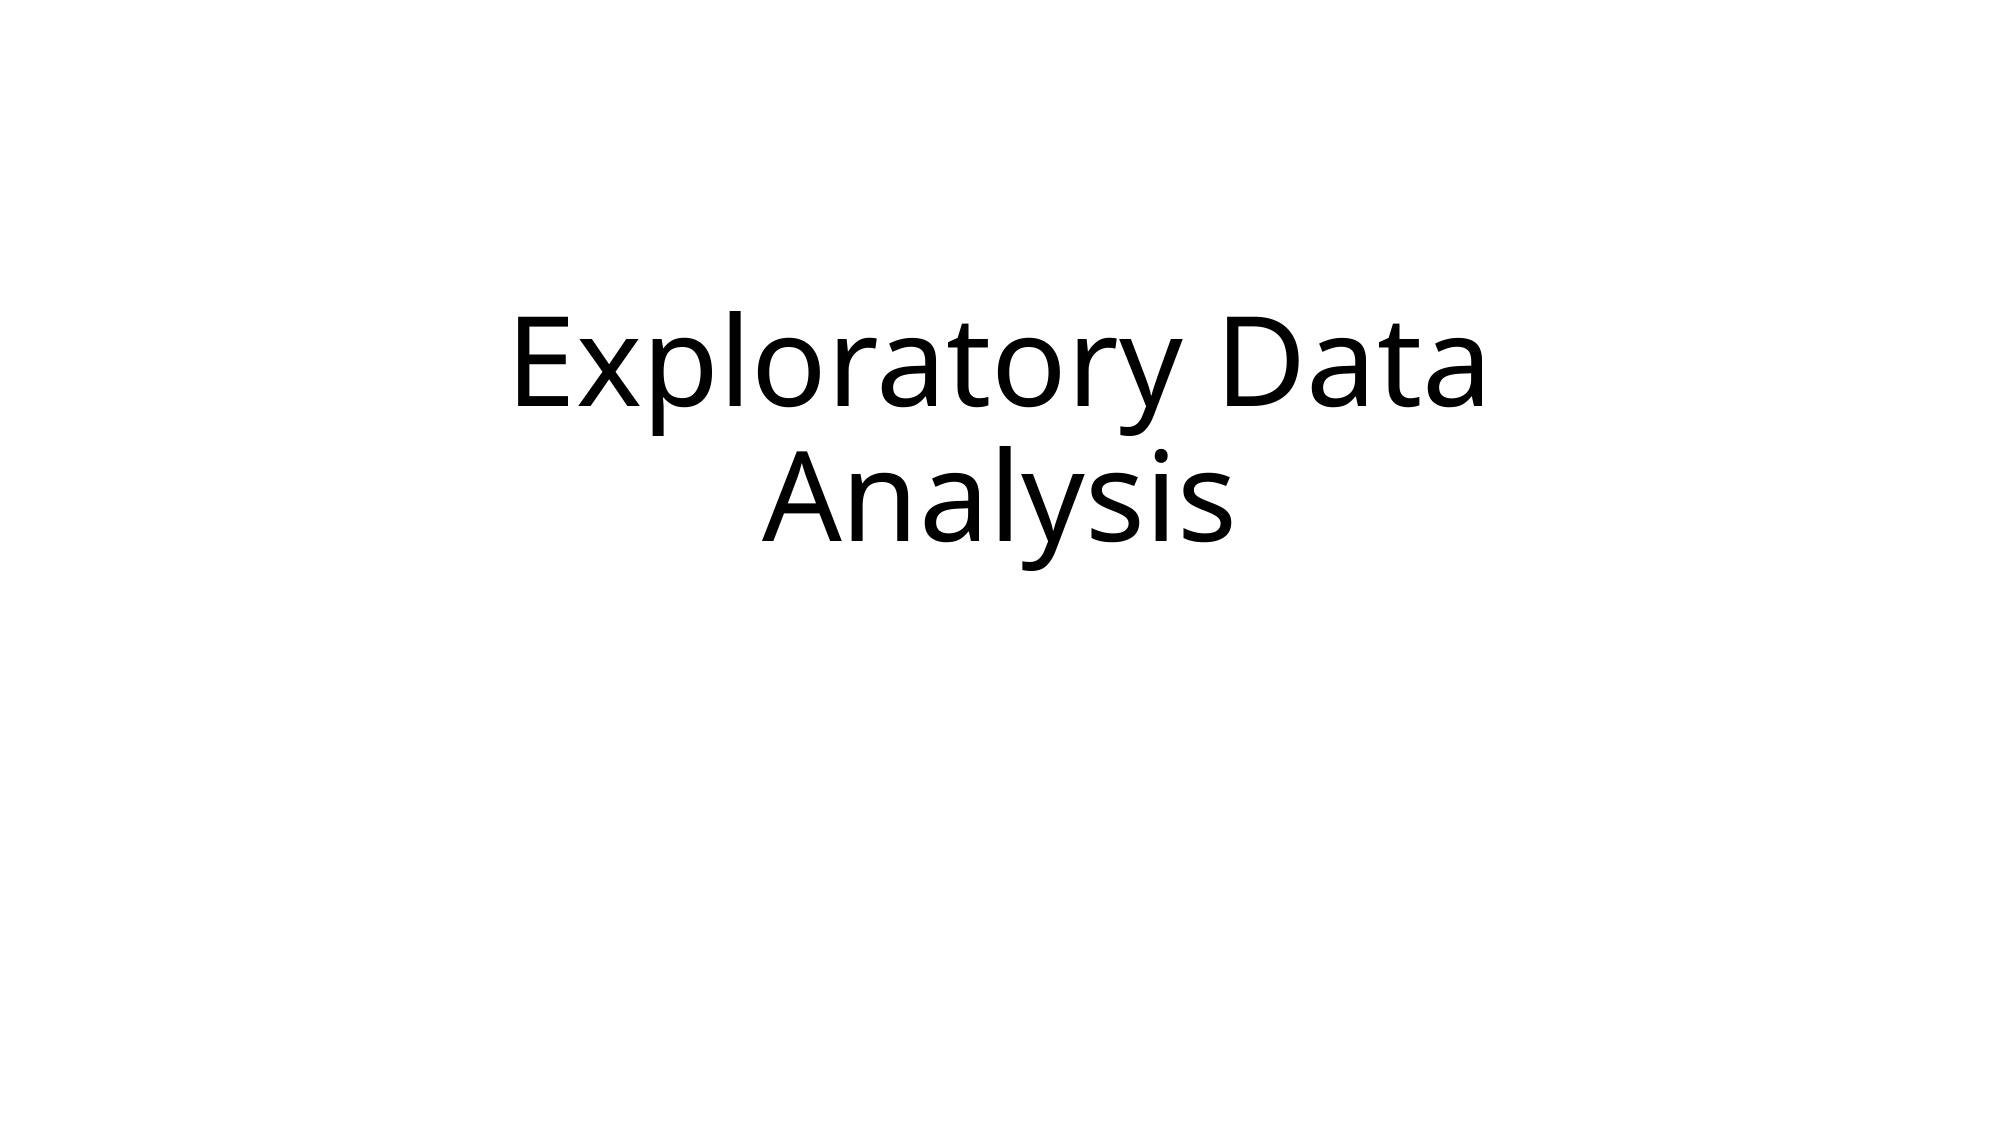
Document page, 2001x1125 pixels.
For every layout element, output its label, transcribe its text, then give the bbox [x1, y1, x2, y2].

title Exploratory Data Analysis [249, 184, 1750, 576]
